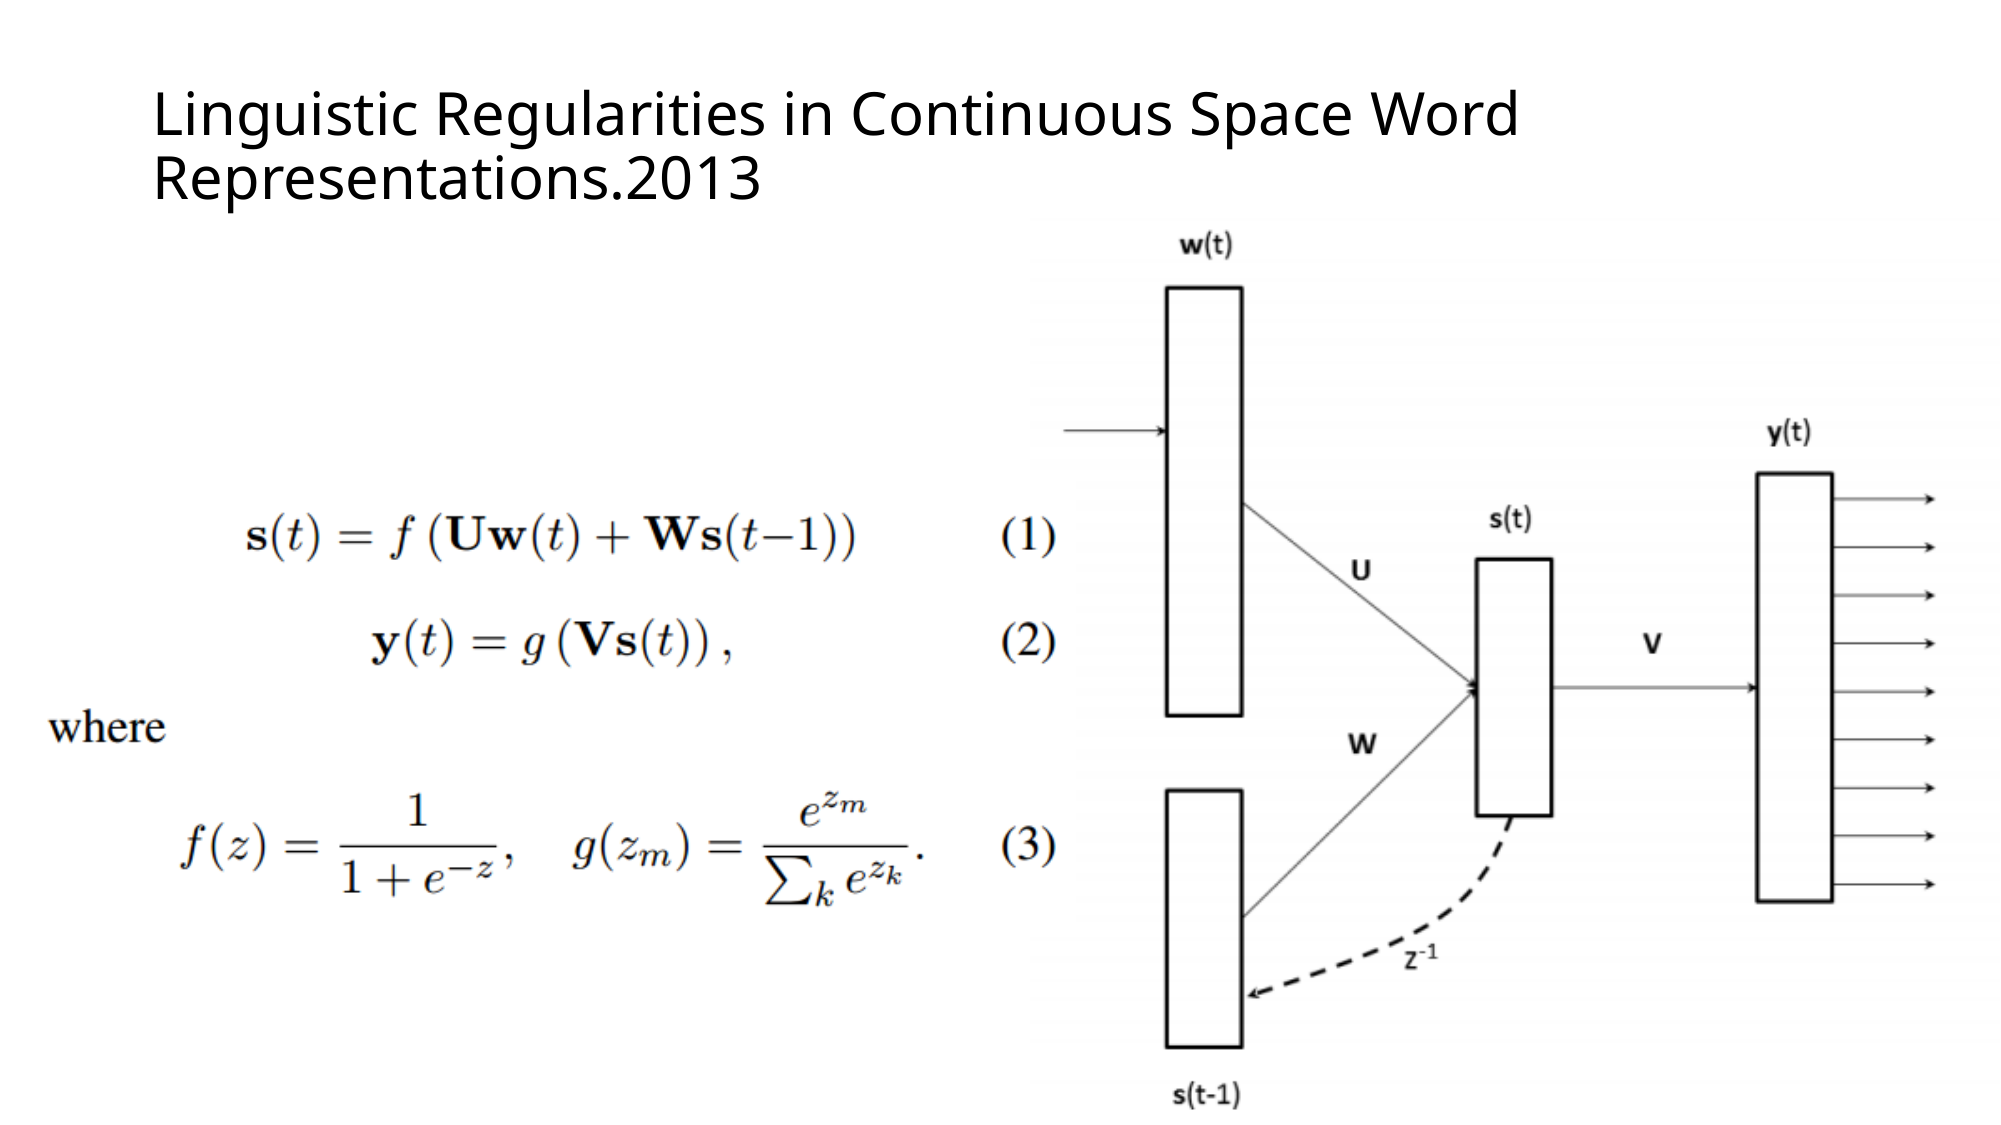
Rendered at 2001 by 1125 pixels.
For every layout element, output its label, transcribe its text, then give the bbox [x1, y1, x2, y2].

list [1030, 185, 2000, 1125]
title Linguistic Regularities in Continuous Space Word Representations.2013 [137, 74, 1863, 293]
picture [36, 473, 1076, 928]
